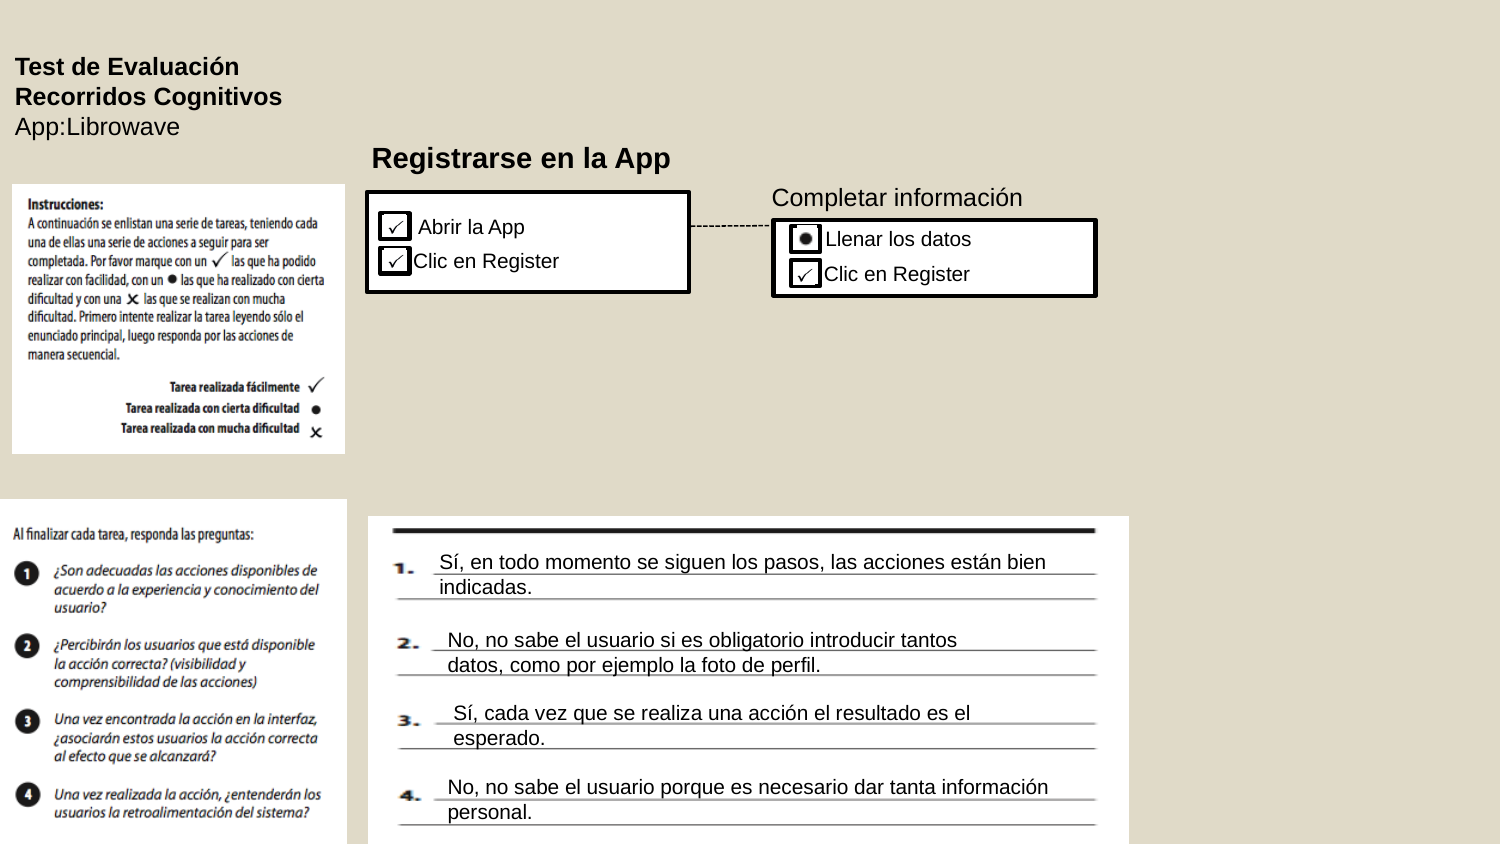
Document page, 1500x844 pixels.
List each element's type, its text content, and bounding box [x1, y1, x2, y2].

picture [12, 184, 345, 454]
text_box [365, 190, 691, 294]
text_box Test de Evaluación Recorridos Cognitivos App:Librowave [0, 43, 298, 148]
picture [368, 516, 1130, 844]
text_box Registrarse en la App [356, 132, 695, 183]
picture [384, 248, 406, 272]
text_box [790, 218, 981, 256]
picture [793, 262, 815, 285]
picture [796, 225, 817, 250]
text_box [379, 205, 538, 238]
picture [384, 214, 406, 238]
text_box Completar información [756, 173, 1039, 219]
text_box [379, 240, 567, 281]
text_box [980, 218, 1098, 298]
text_box [771, 219, 787, 298]
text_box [790, 252, 978, 294]
picture [0, 498, 348, 844]
